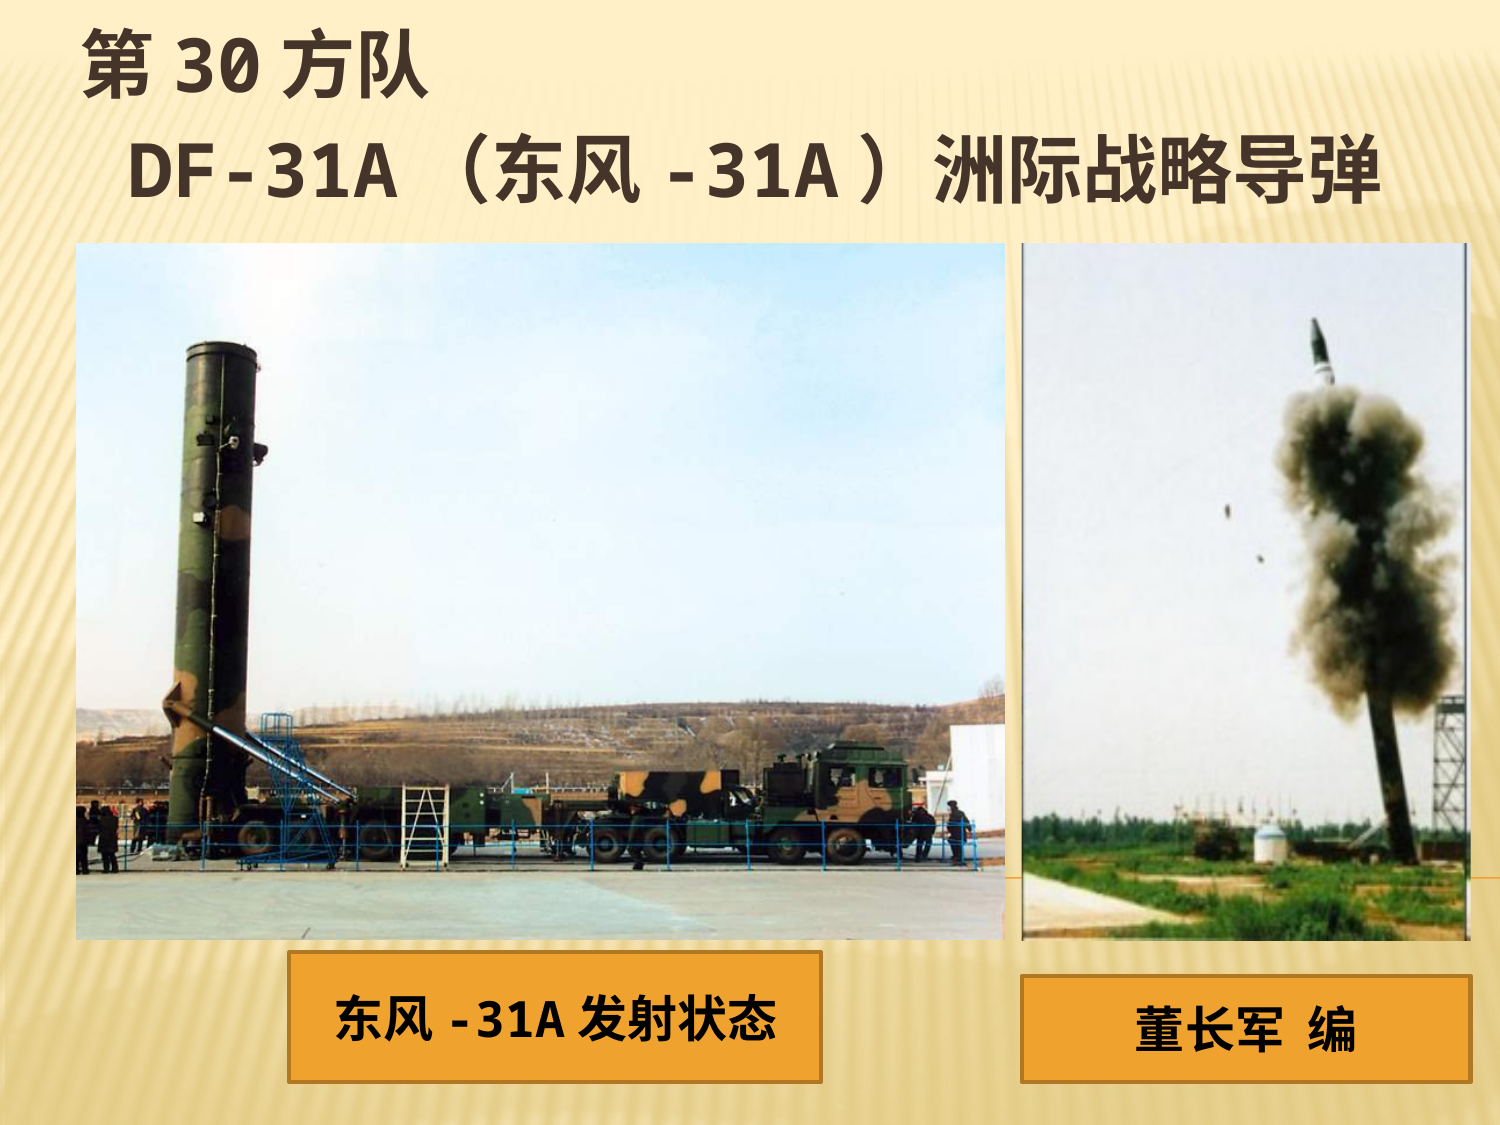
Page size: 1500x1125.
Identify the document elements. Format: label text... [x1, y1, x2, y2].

text_box 董长军 编 [1020, 974, 1473, 1084]
text_box 东风-31A发射状态 [287, 959, 823, 1084]
picture [1021, 243, 1471, 941]
picture [76, 243, 1006, 941]
subtitle 第30方队 DF-31A（东风-31A）洲际战略导弹 [64, 19, 1447, 220]
